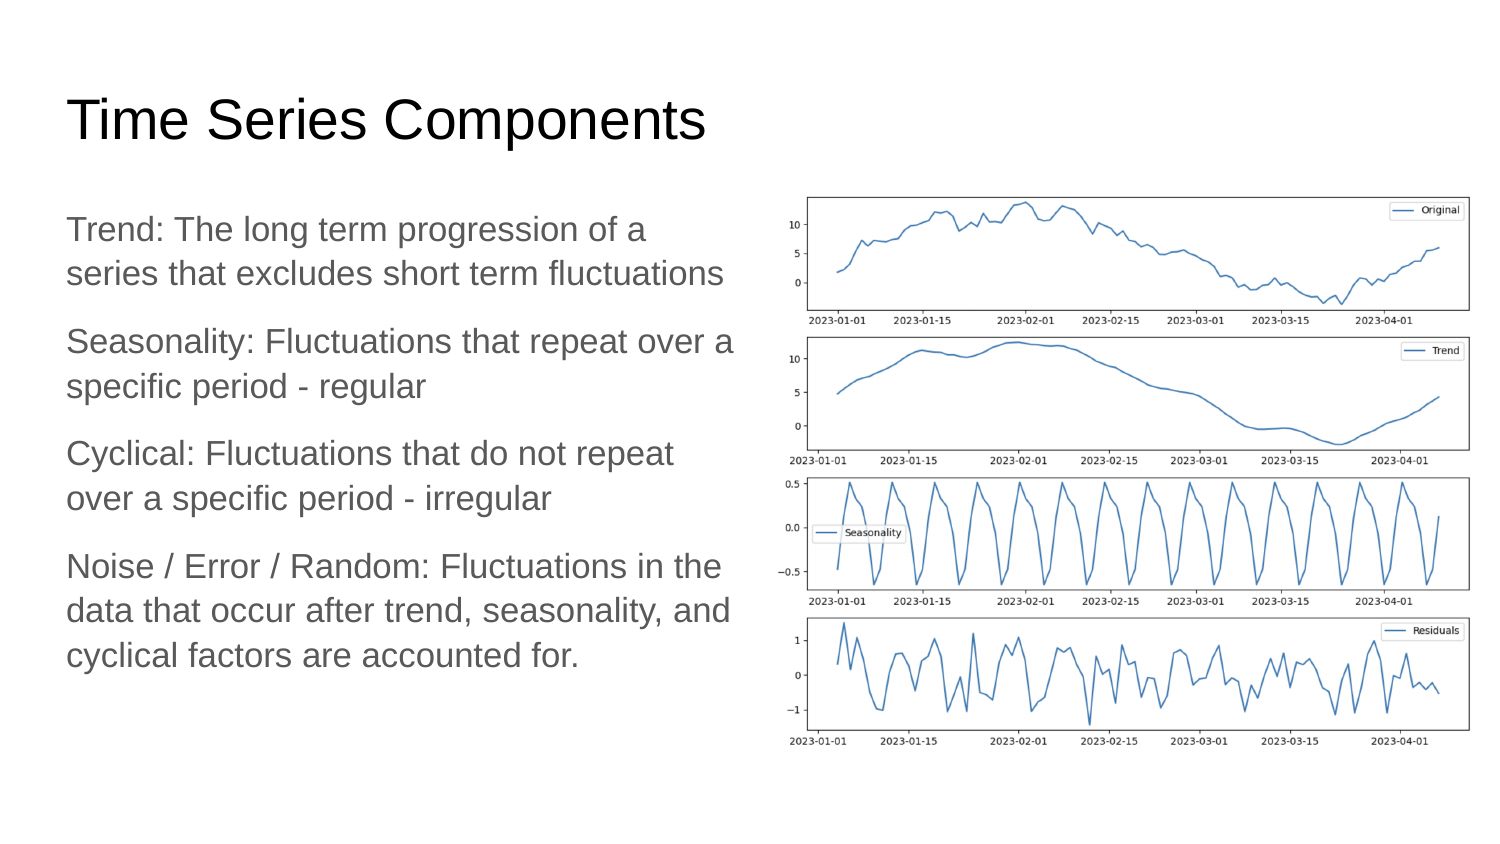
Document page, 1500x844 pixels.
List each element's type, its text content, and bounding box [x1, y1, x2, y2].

picture [774, 191, 1476, 756]
title Time Series Components [51, 72, 1449, 167]
list Trend: The long term progression of a series that excludes short term fluctuations Seasonality: Fluctuations that repeat over a specific period - regular Cyclical: Fluctuations that do not repeat over a specific period - irregular Noise / Error / Random: Fluctuations in the data that occur after trend, seasonality, and cyclical factors are accounted for. [51, 189, 750, 750]
